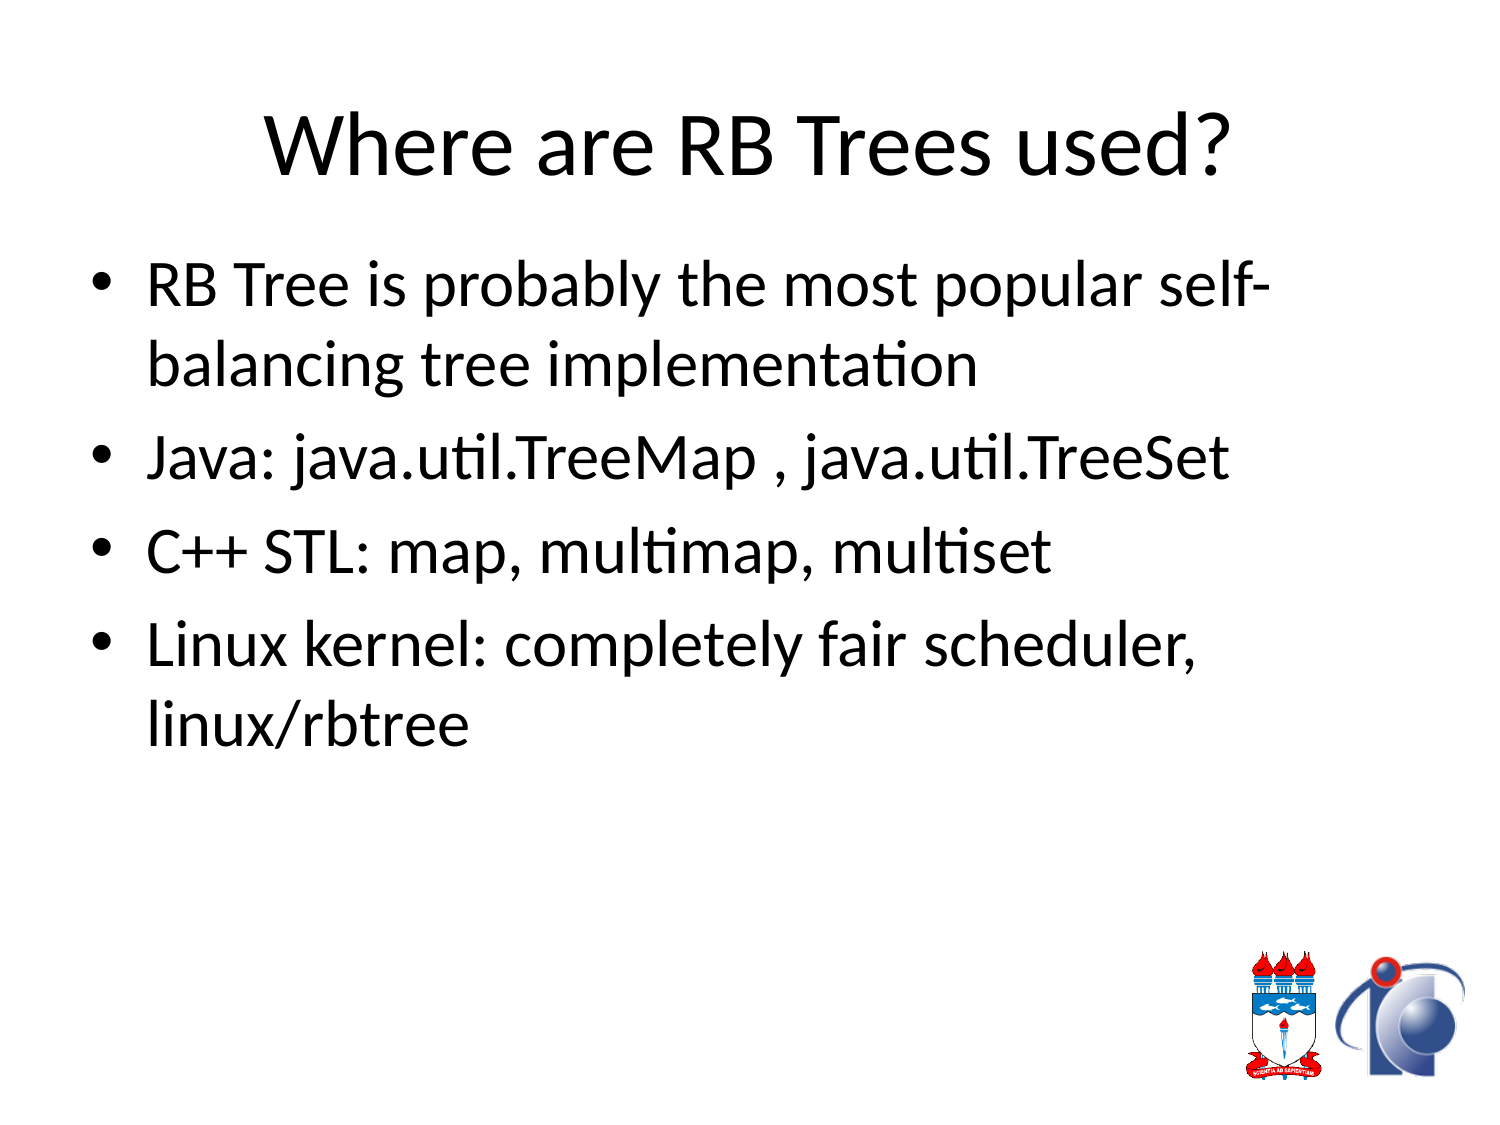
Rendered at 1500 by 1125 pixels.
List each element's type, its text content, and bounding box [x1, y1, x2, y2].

title Where are RB Trees used? [75, 45, 1425, 232]
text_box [1244, 948, 1465, 1087]
list RB Tree is probably the most popular self-balancing tree implementation Java: java.util.TreeMap , java.util.TreeSet C++ STL: map, multimap, multiset Linux kernel: completely fair scheduler, linux/rbtree [75, 232, 1425, 1035]
